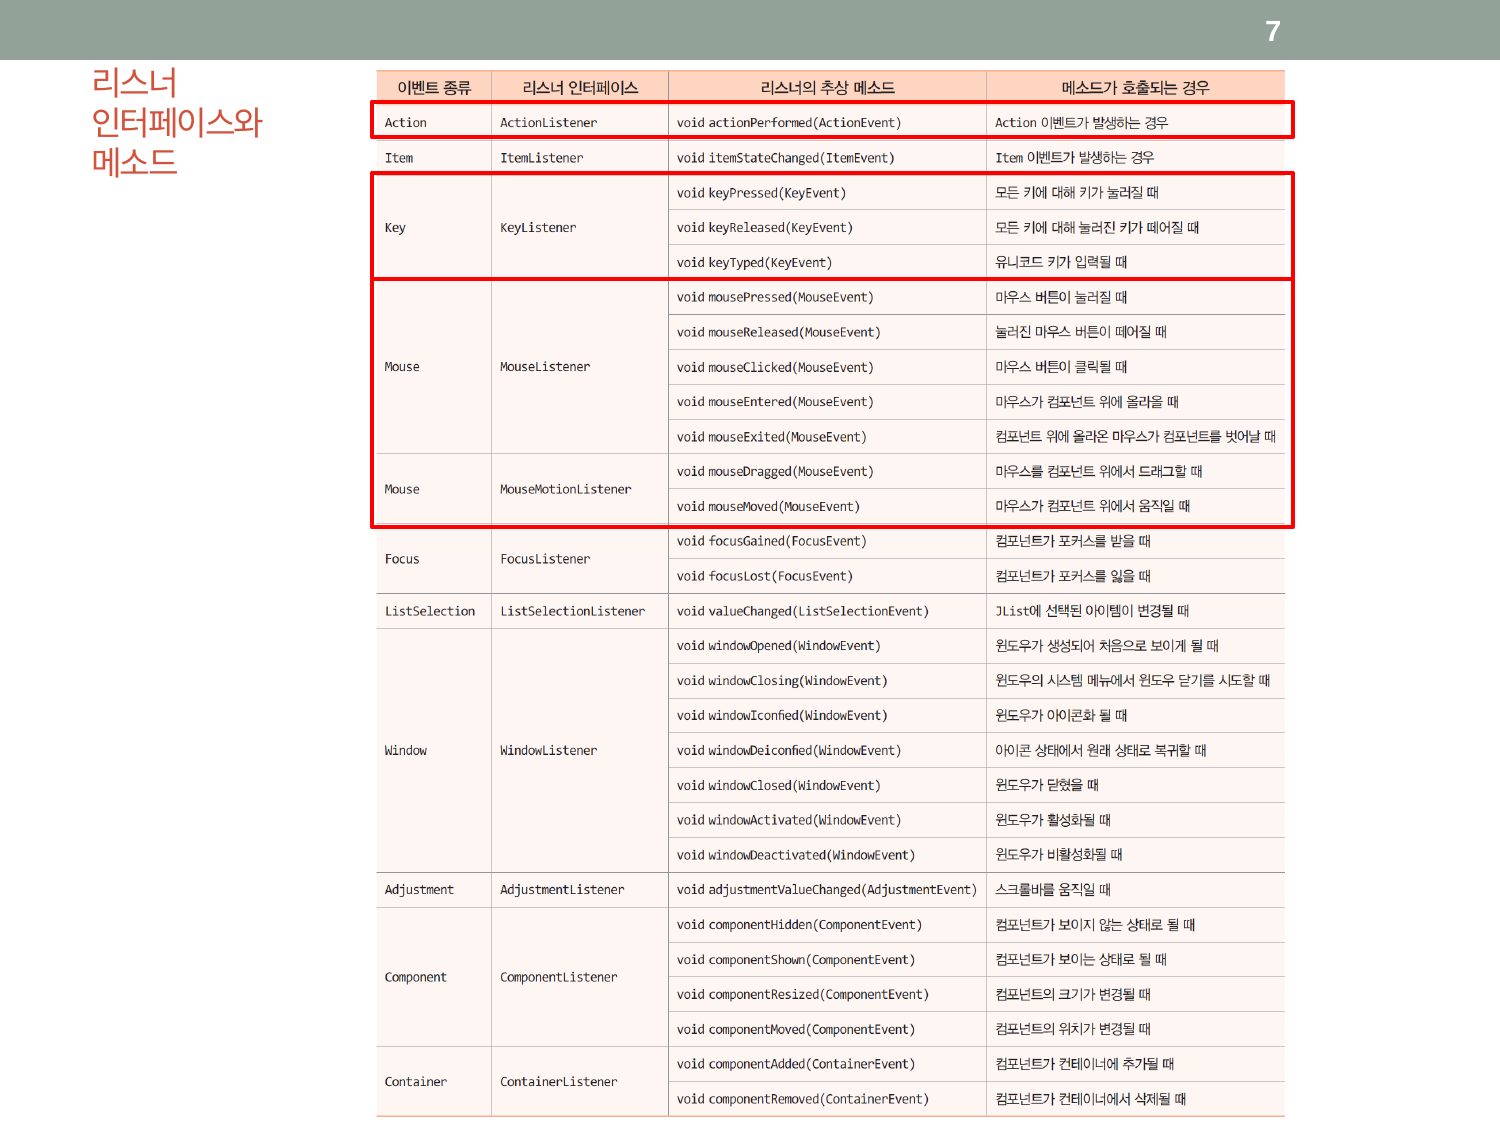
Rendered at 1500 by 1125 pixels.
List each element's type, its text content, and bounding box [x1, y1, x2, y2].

slide_number 7 [1250, 3, 1425, 57]
picture [371, 66, 1294, 1121]
title 리스너 인터페이스와 메소드 [76, 66, 320, 178]
